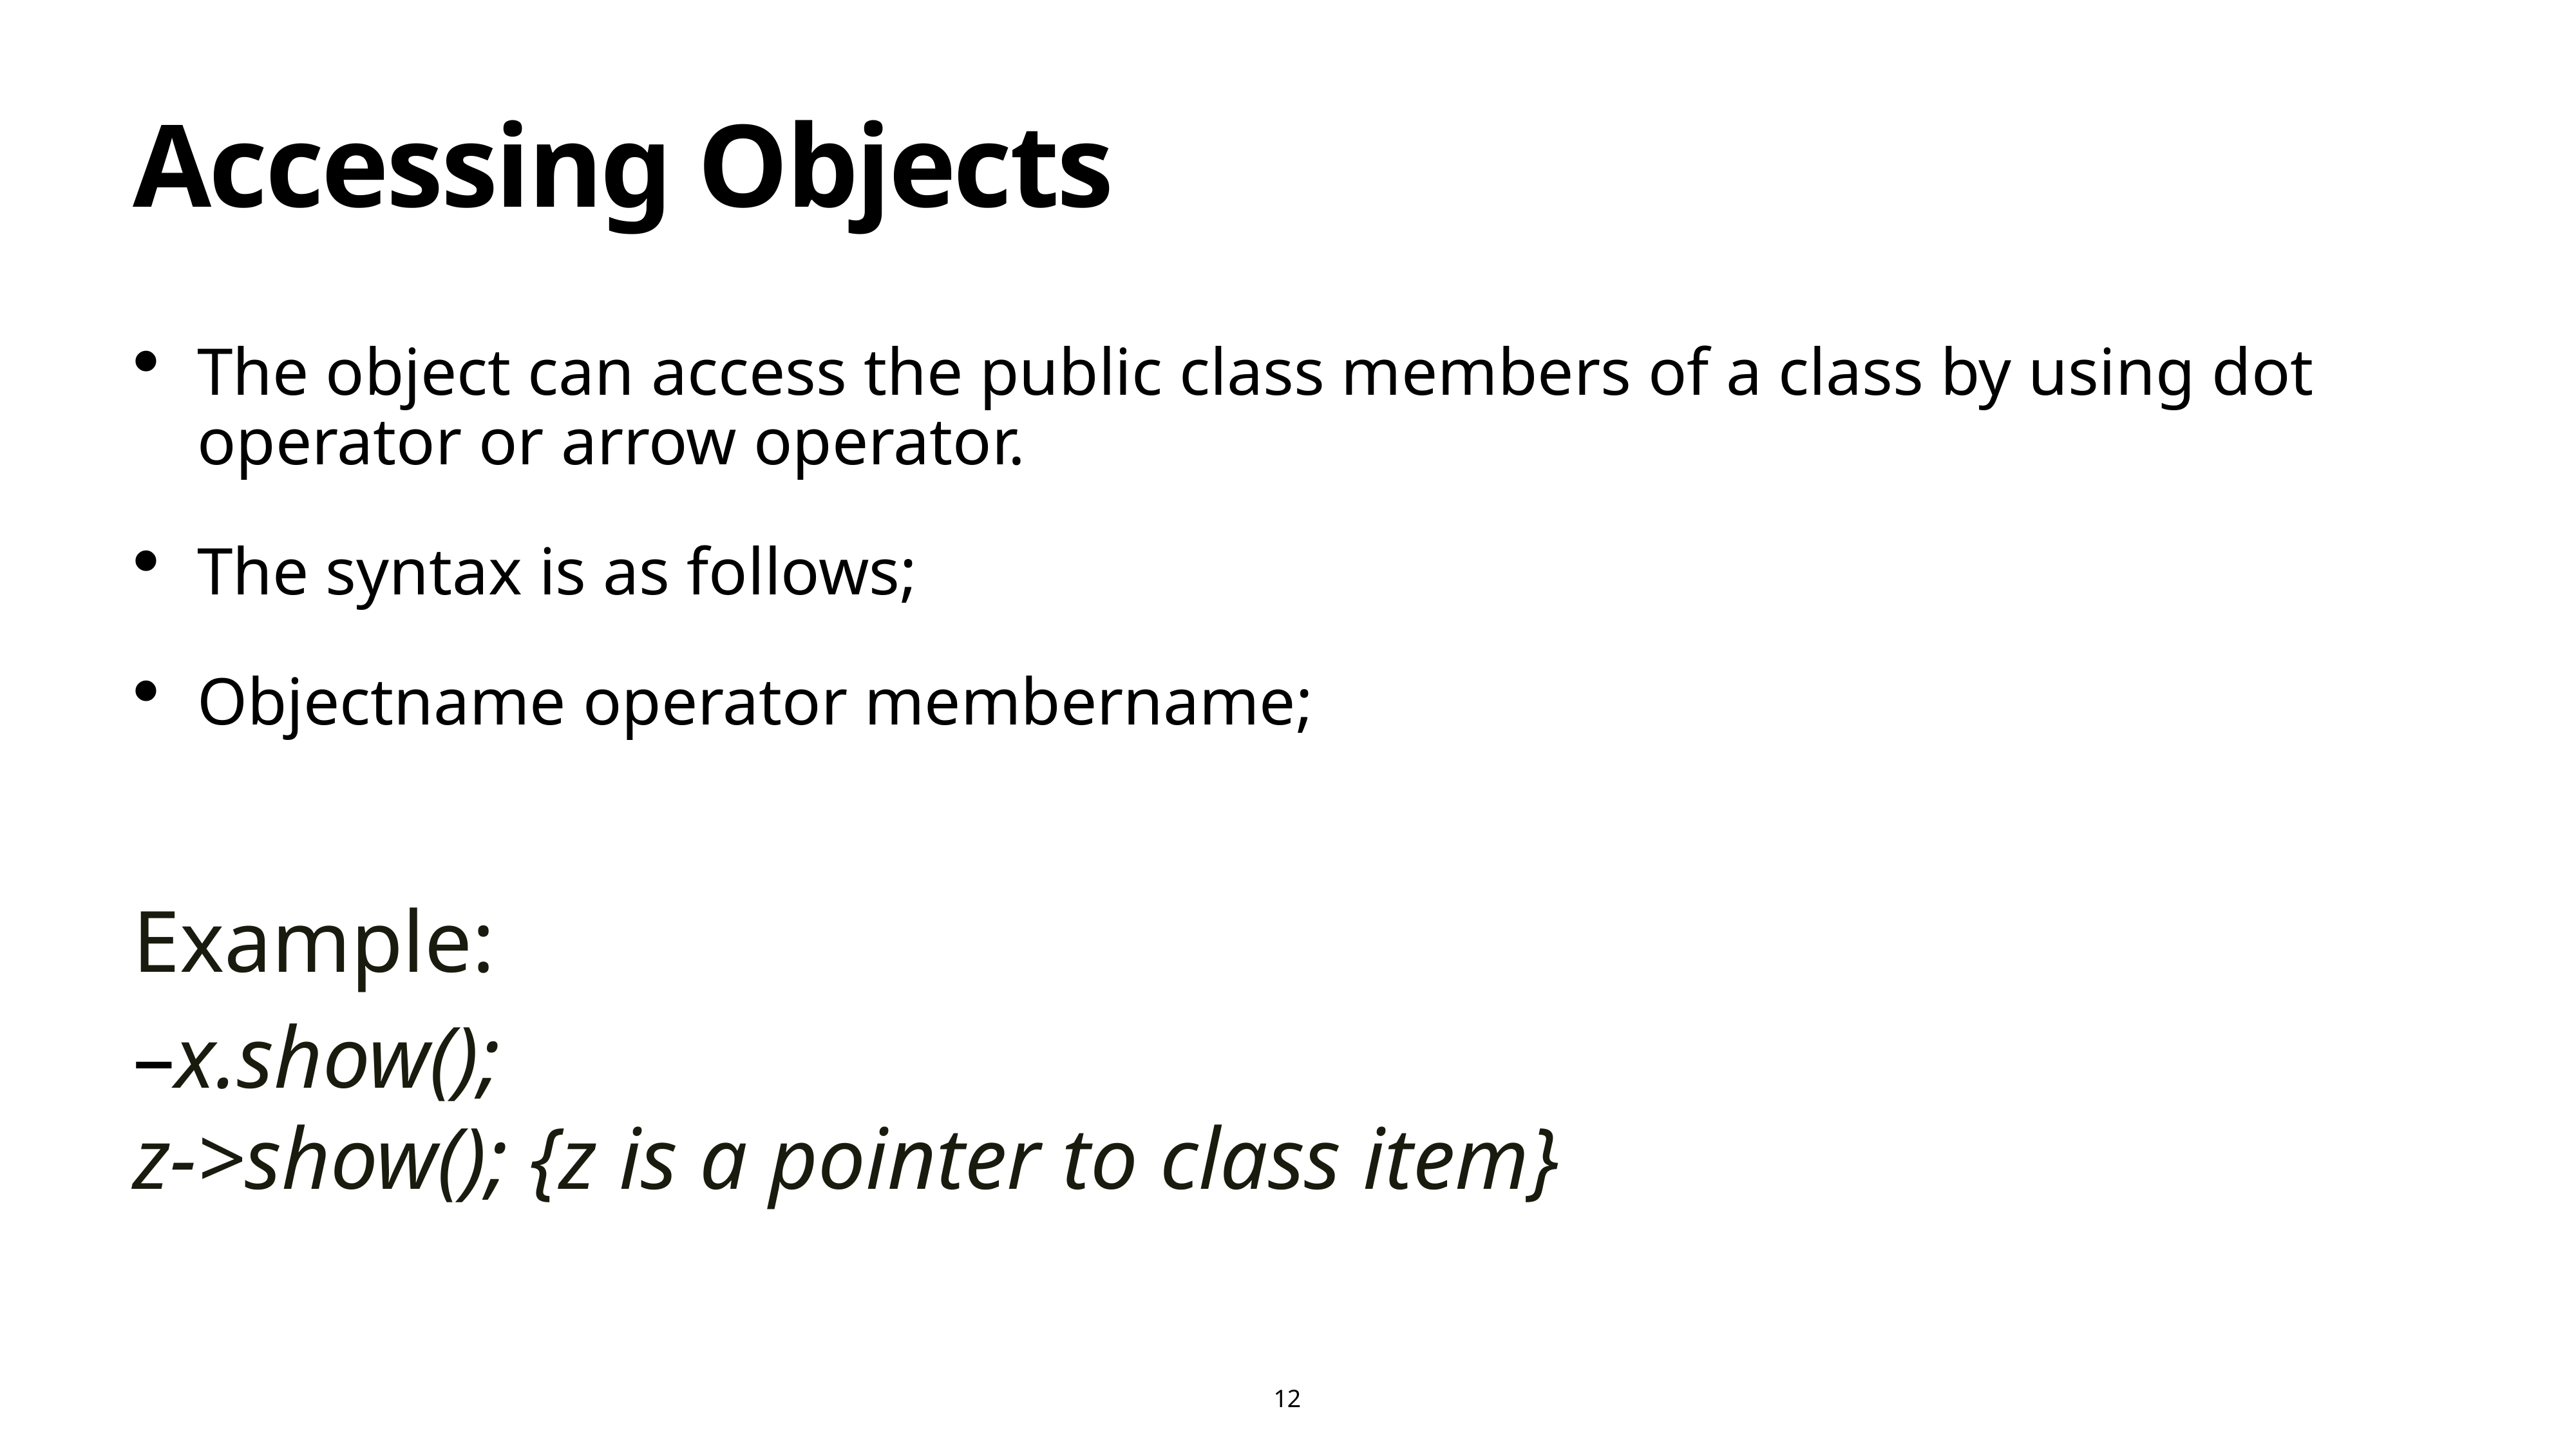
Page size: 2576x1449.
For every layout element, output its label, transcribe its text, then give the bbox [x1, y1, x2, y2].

slide_number 12 [1267, 1381, 1307, 1422]
title Accessing Objects [127, 113, 2449, 266]
list The object can access the public class members of a class by using dot operator or arrow operator. The syntax is as follows; Objectname operator membername; Example: –x.show(); z->show(); {z is a pointer to class item} [127, 334, 2449, 1321]
